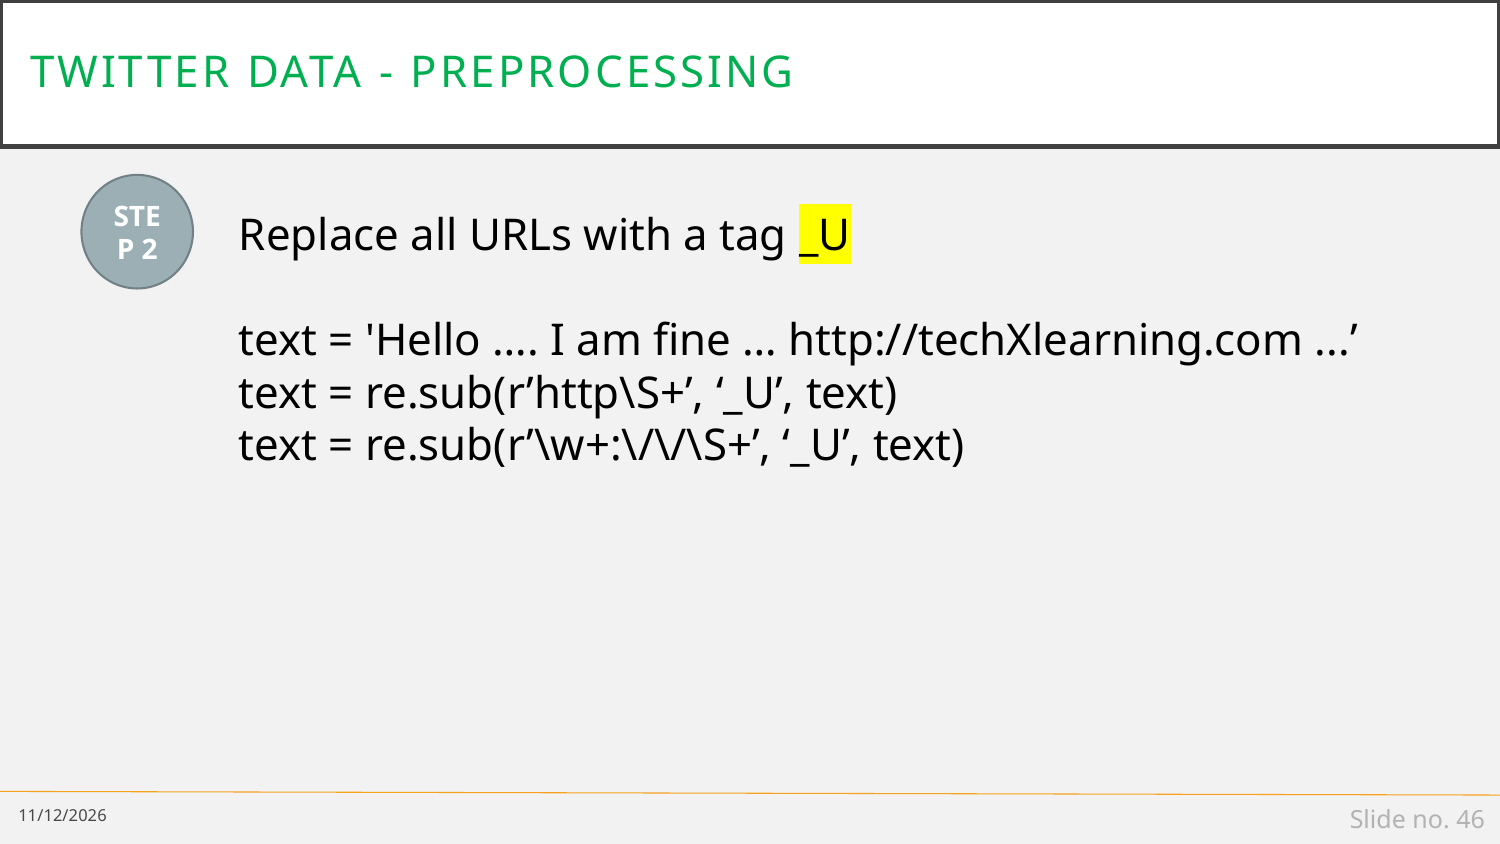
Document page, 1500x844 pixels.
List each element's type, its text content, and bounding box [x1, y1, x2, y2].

text_box STEP 2 [80, 173, 195, 290]
slide_number Slide no. 46 [1162, 797, 1500, 843]
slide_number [0, 796, 122, 837]
title Twitter data - preprocessing [0, 0, 1500, 149]
text_box Replace all URLs with a tag _U text = 'Hello …. I am fine … http://techXlearning.com ...’ text = re.sub(r’http\S+’, ‘_U’, text) text = re.sub(r’\w+:\/\/\S+’, ‘_U’, text) [224, 199, 1465, 477]
